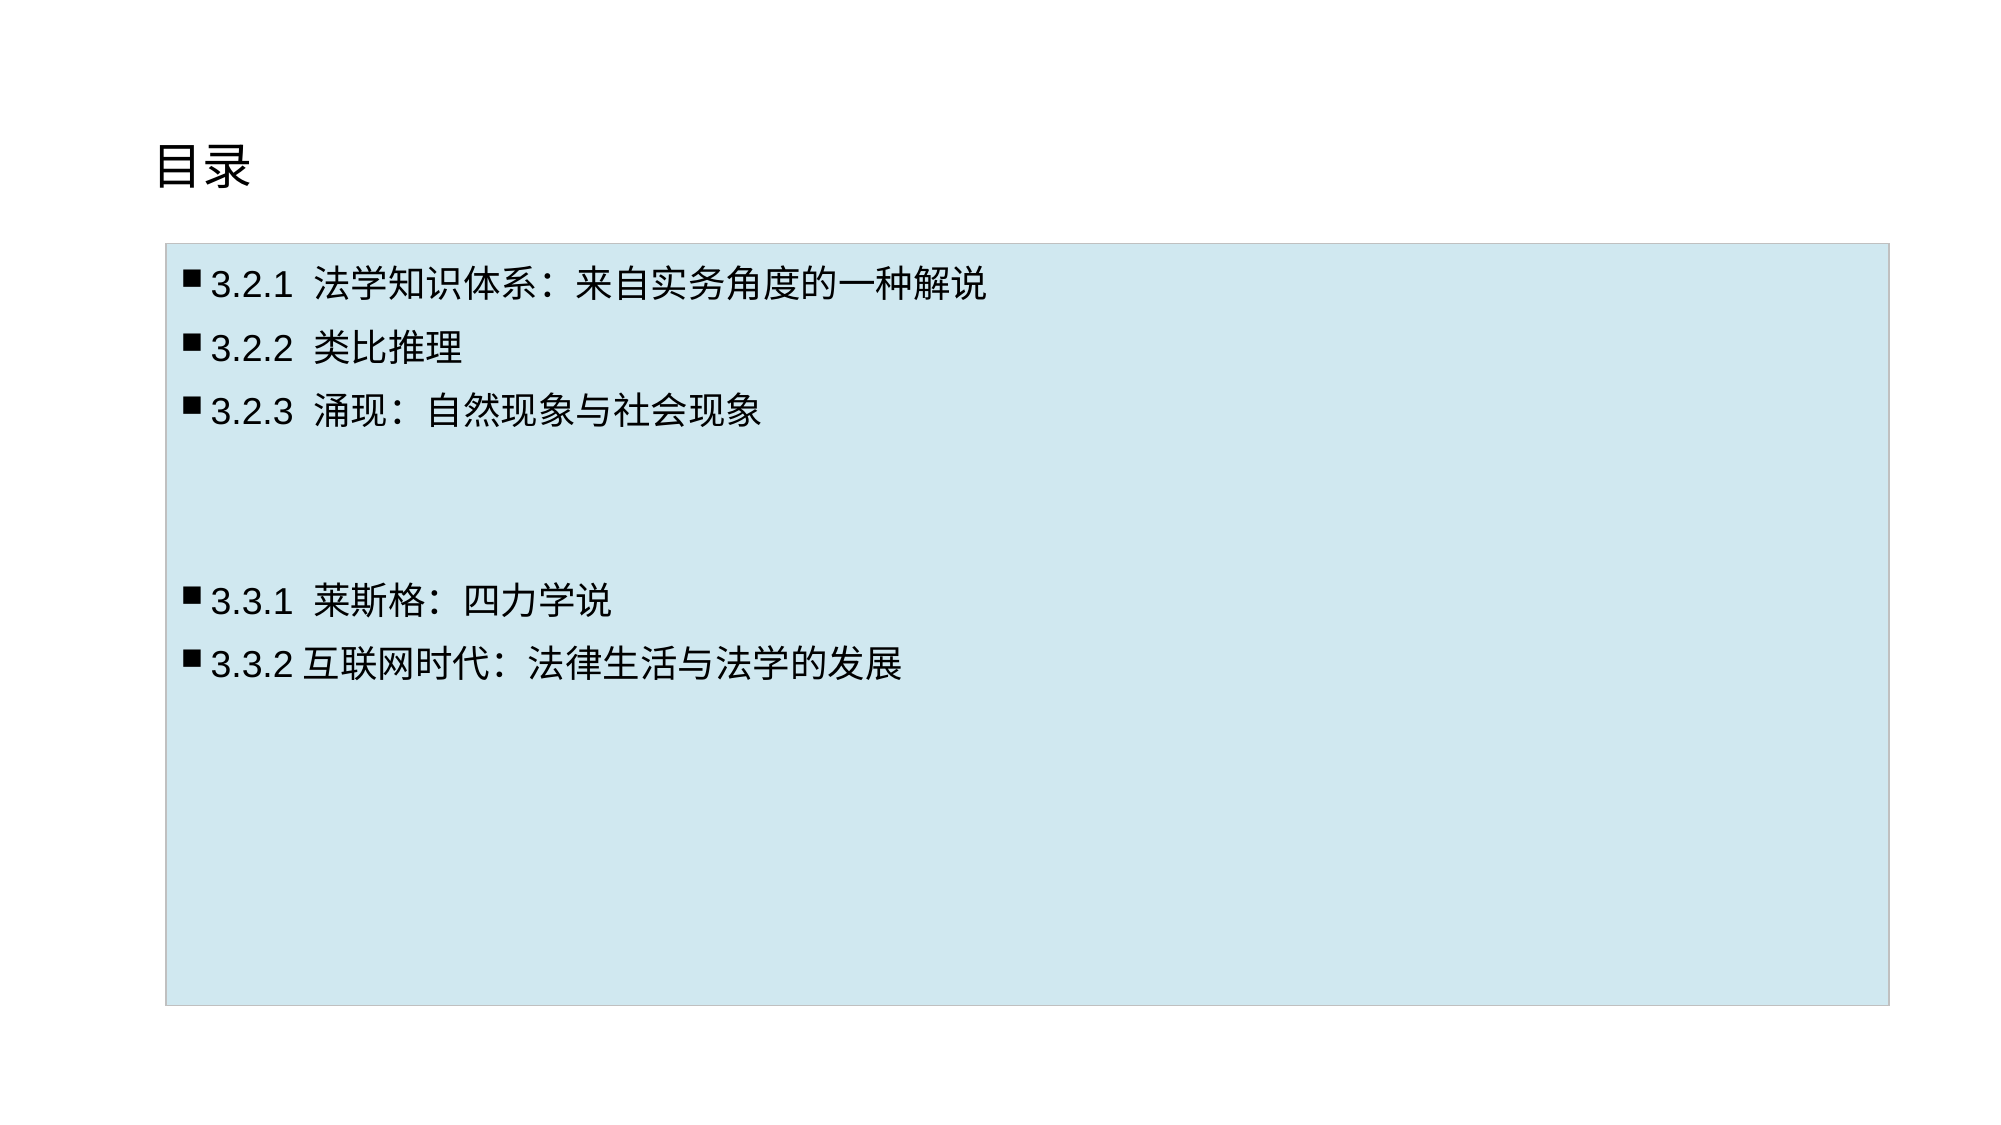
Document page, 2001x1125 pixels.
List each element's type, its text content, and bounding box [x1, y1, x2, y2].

text_box 3.2.1 法学知识体系：来自实务角度的一种解说 3.2.2 类比推理 3.2.3 涌现：自然现象与社会现象 3.3.1 莱斯格：四力学说 3.3.2互联网时代：法律生活与法学的发展 [165, 243, 1889, 1006]
title 目录 [137, 59, 1863, 278]
